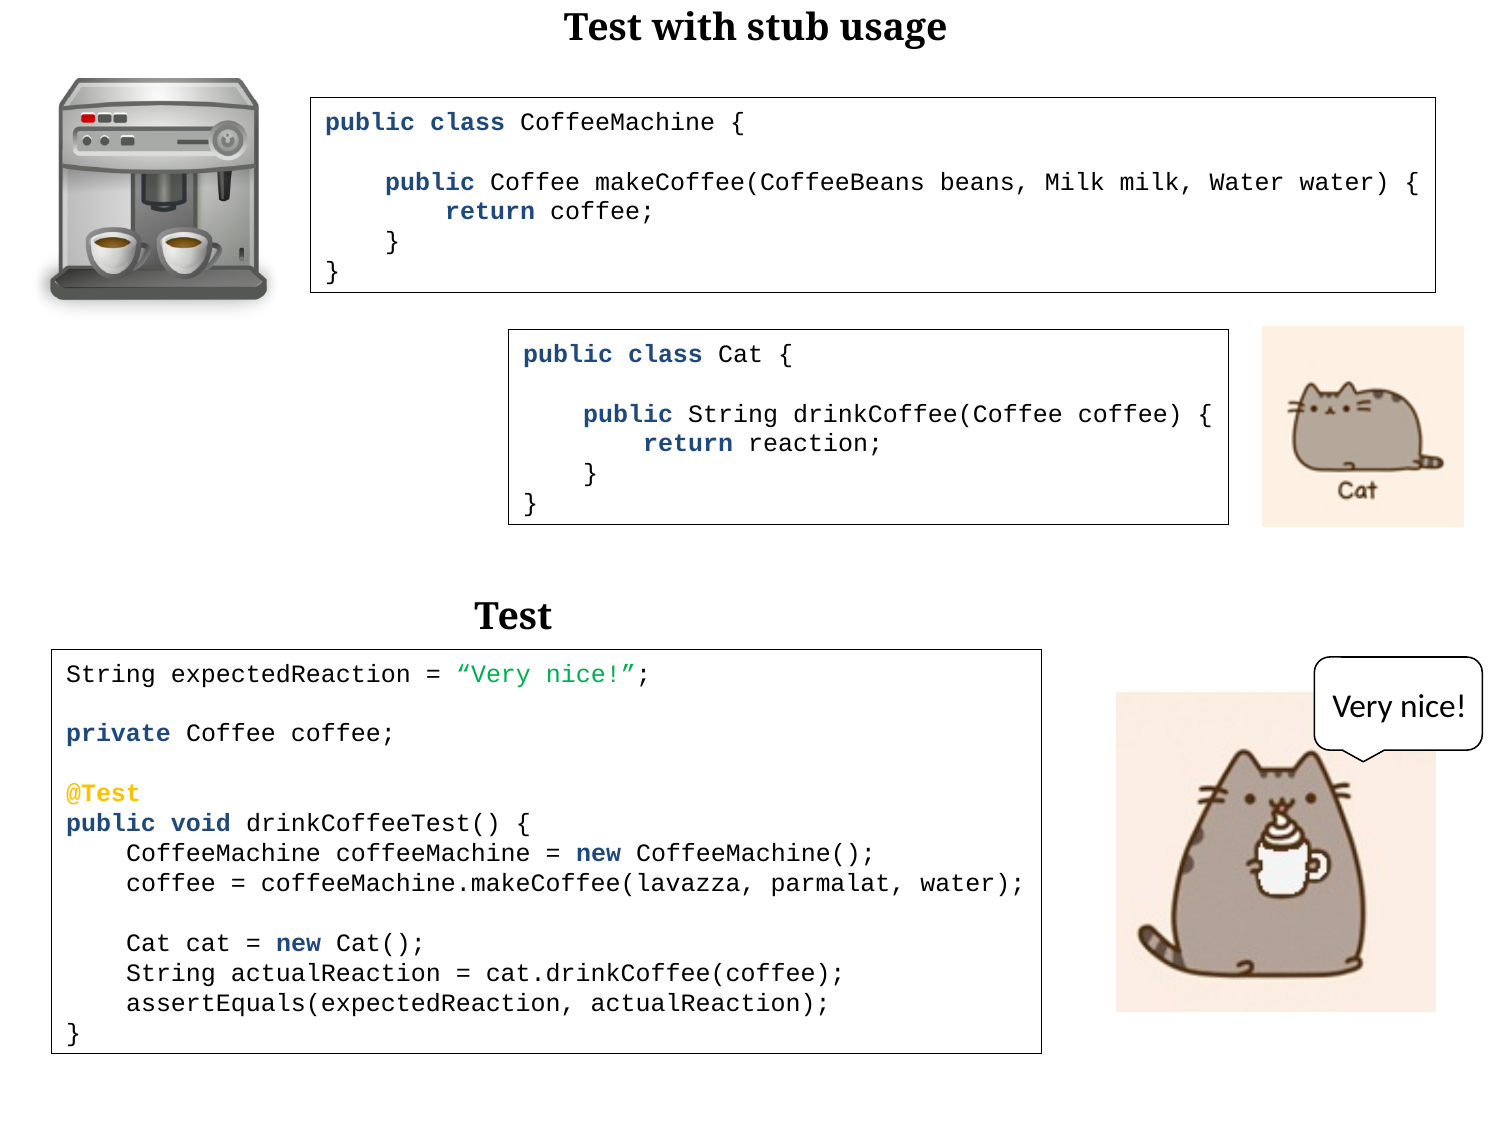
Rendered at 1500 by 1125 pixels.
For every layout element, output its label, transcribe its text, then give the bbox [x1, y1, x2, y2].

text_box [1441, 732, 1485, 753]
picture [1115, 692, 1436, 1012]
picture [29, 77, 282, 323]
text_box [1312, 654, 1485, 677]
text_box String expectedReaction = “Very nice!”; private Coffee coffee; @Test public void drinkCoffeeTest() { CoffeeMachine coffeeMachine = new CoffeeMachine(); coffee = coffeeMachine.makeCoffee(lavazza, parmalat, water); Cat cat = new Cat(); String actualReaction = cat.drinkCoffee(coffee); assertEquals(expectedReaction, actualReaction); } [51, 649, 1042, 1054]
text_box Test with stub usage [513, 0, 999, 56]
text_box Test [459, 584, 568, 645]
text_box public class CoffeeMachine { public Coffee makeCoffee(CoffeeBeans beans, Milk milk, Water water) { return coffee; } } [310, 97, 1436, 293]
picture [1262, 326, 1464, 527]
text_box Very nice! [1304, 677, 1495, 732]
text_box public class Cat { public String drinkCoffee(Coffee coffee) { return reaction; } } [508, 329, 1229, 525]
